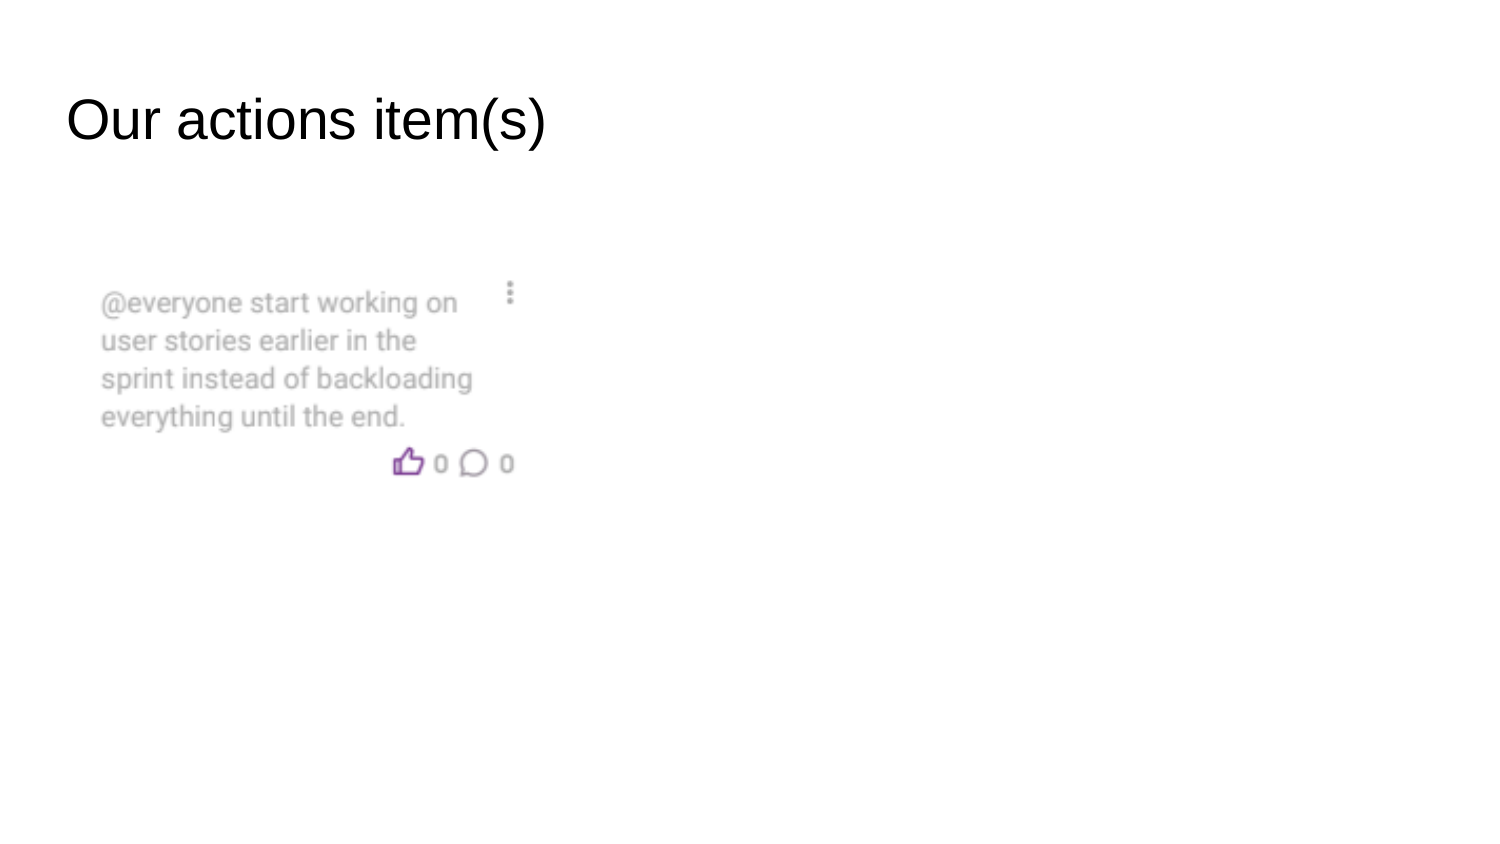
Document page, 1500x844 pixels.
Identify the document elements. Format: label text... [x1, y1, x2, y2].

picture [73, 258, 550, 506]
title Our actions item(s) [51, 72, 1449, 167]
